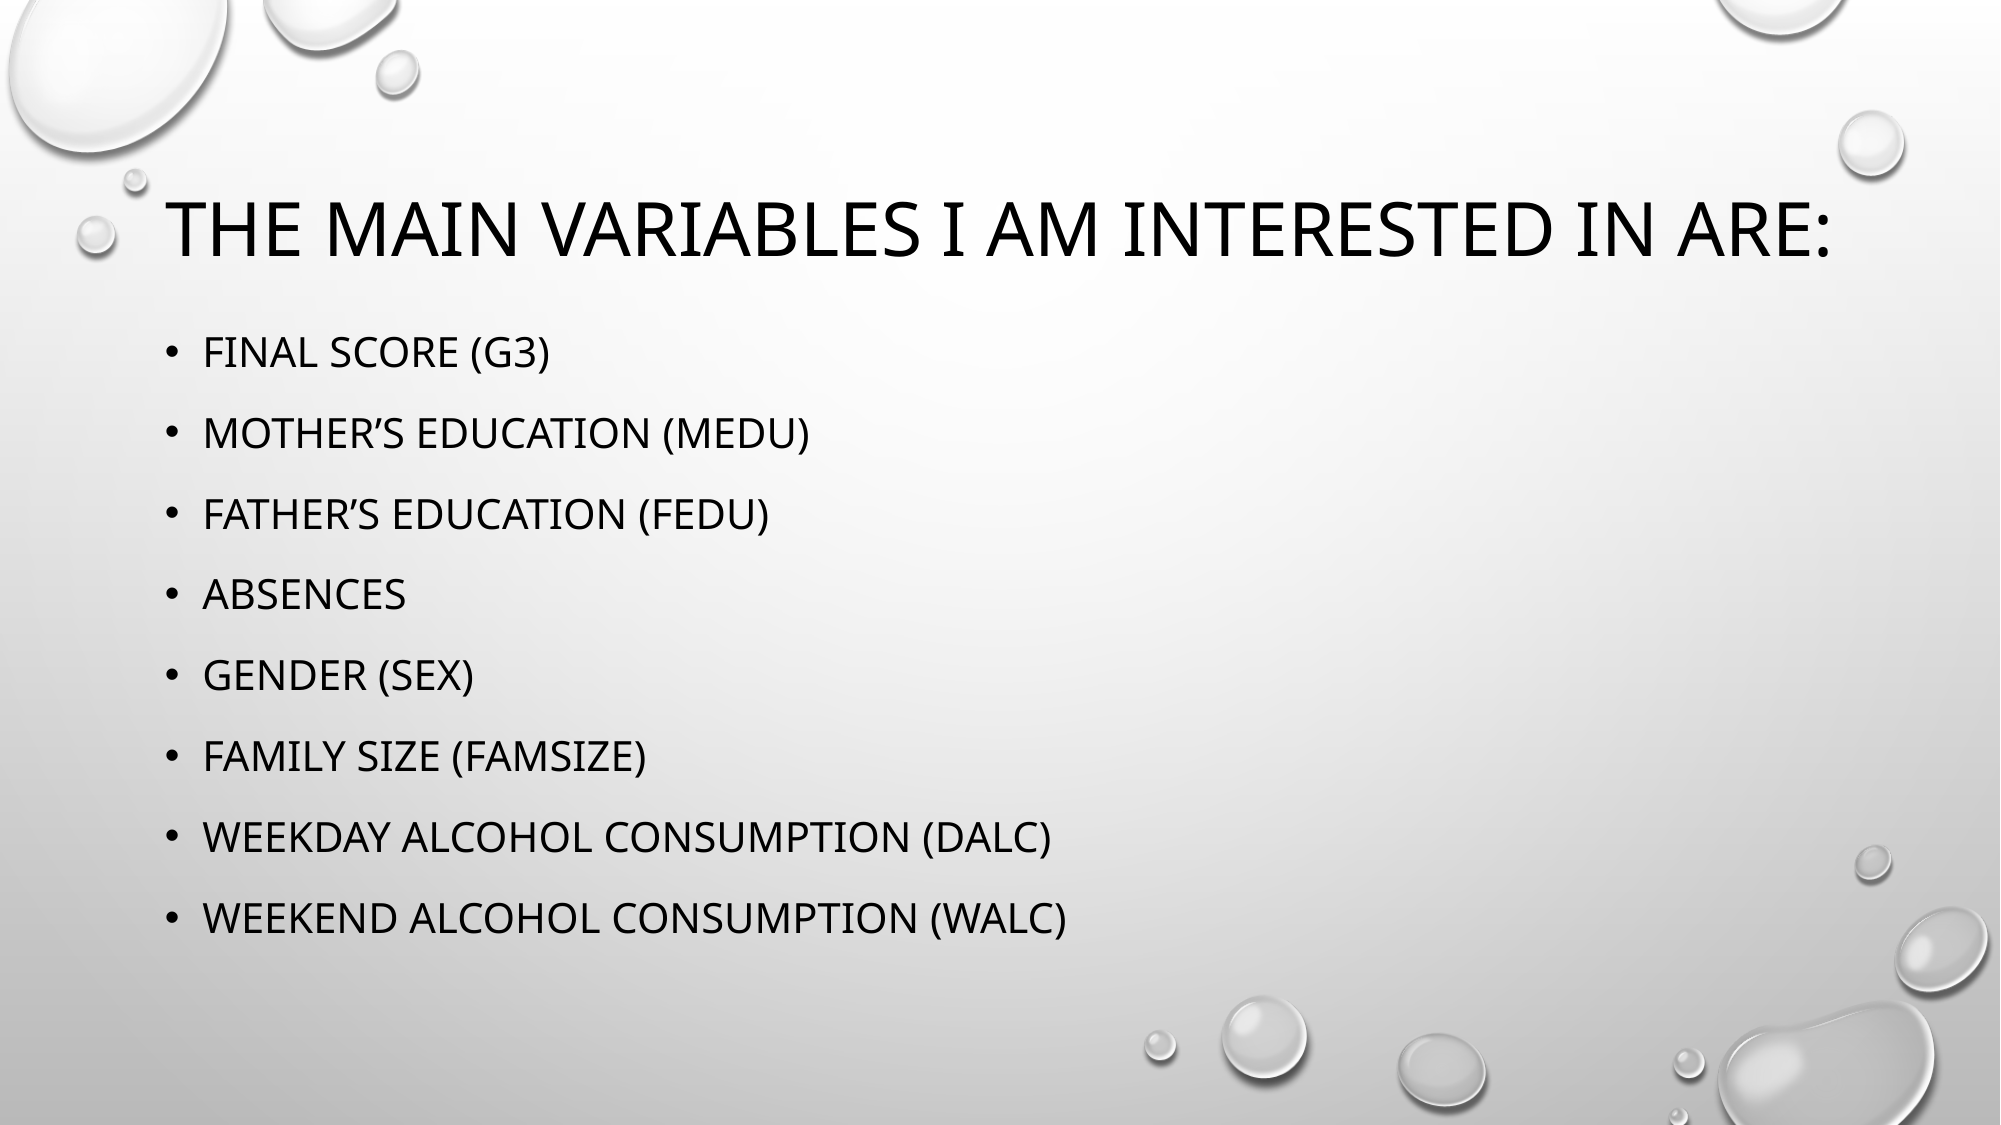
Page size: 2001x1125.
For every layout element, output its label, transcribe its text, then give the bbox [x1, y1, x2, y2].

picture [0, 0, 2000, 1125]
list final score (g3) mother’s education (medu) Father’s education (fedu) Absences gender (sex) family size (famsize) Weekday alcohol consumption (dalc) Weekend alcohol consumption (walc) [149, 308, 1850, 950]
title The main variables I am interested in are: [149, 101, 1851, 364]
